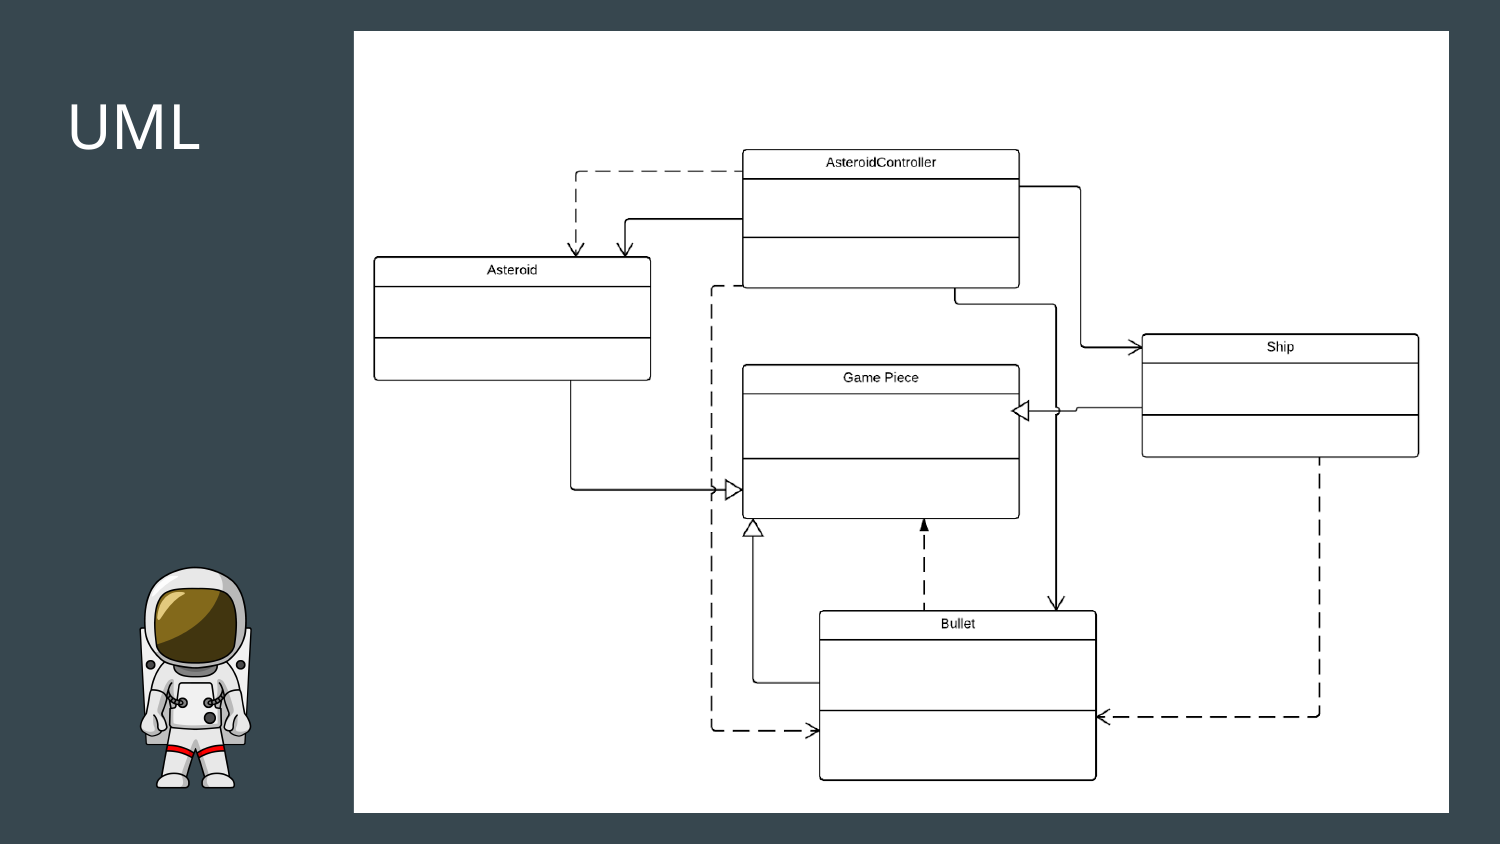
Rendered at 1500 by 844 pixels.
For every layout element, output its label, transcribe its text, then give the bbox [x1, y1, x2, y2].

picture [353, 30, 1450, 813]
title UML [51, 71, 348, 166]
picture [100, 548, 293, 806]
